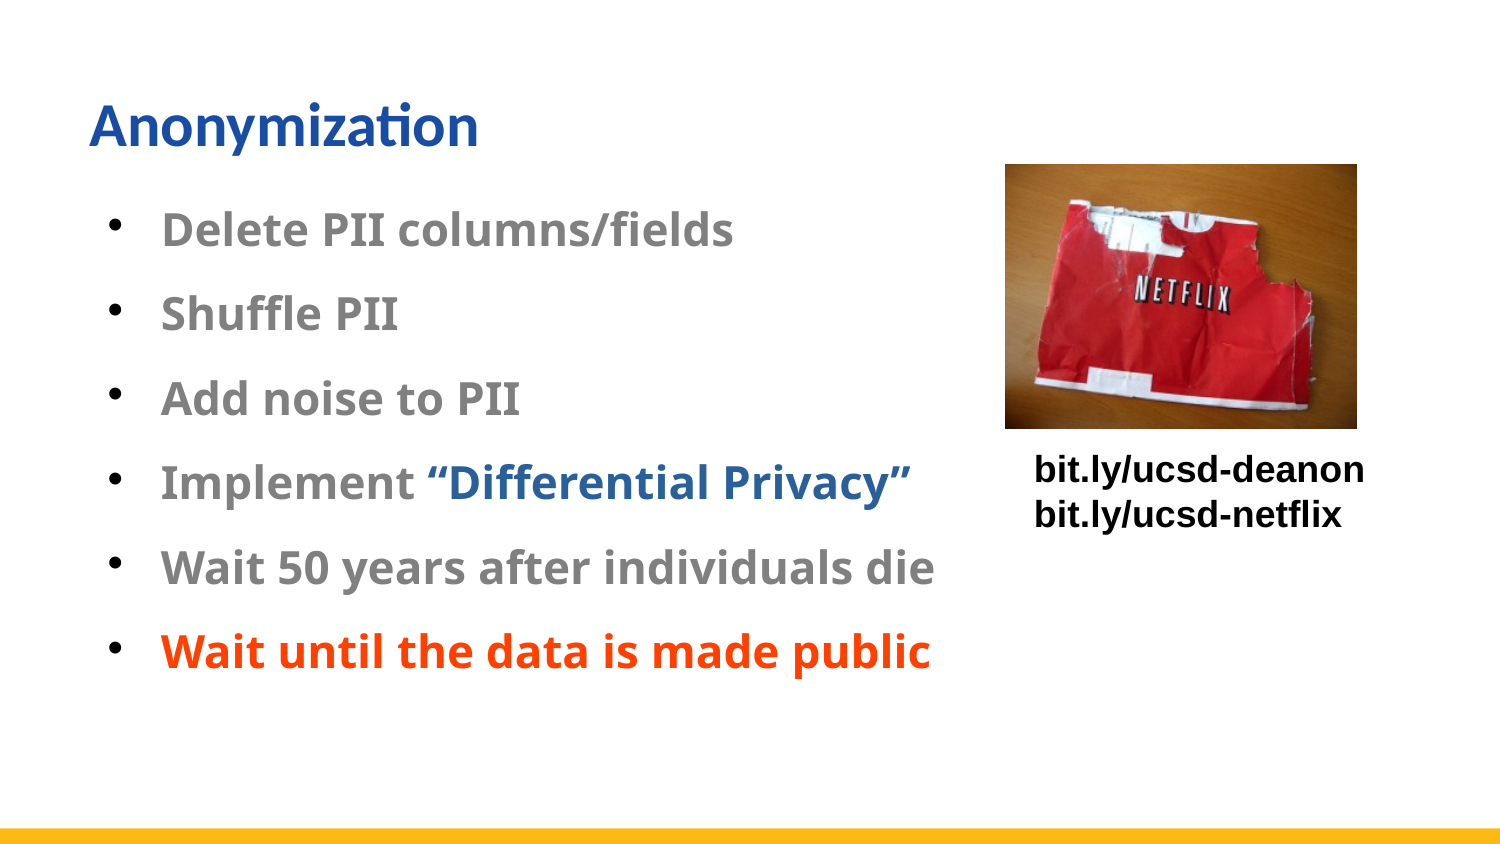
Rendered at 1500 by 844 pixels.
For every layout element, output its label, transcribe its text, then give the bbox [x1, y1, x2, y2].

text_box Anonymization [75, 0, 1425, 197]
picture [1004, 164, 1357, 429]
text_box bit.ly/ucsd-deanon bit.ly/ucsd-netflix [1019, 438, 1485, 537]
text_box Delete PII columns/fields Shuffle PII Add noise to PII Implement “Differential Privacy” Wait 50 years after individuals die Wait until the data is made public [90, 200, 1440, 795]
